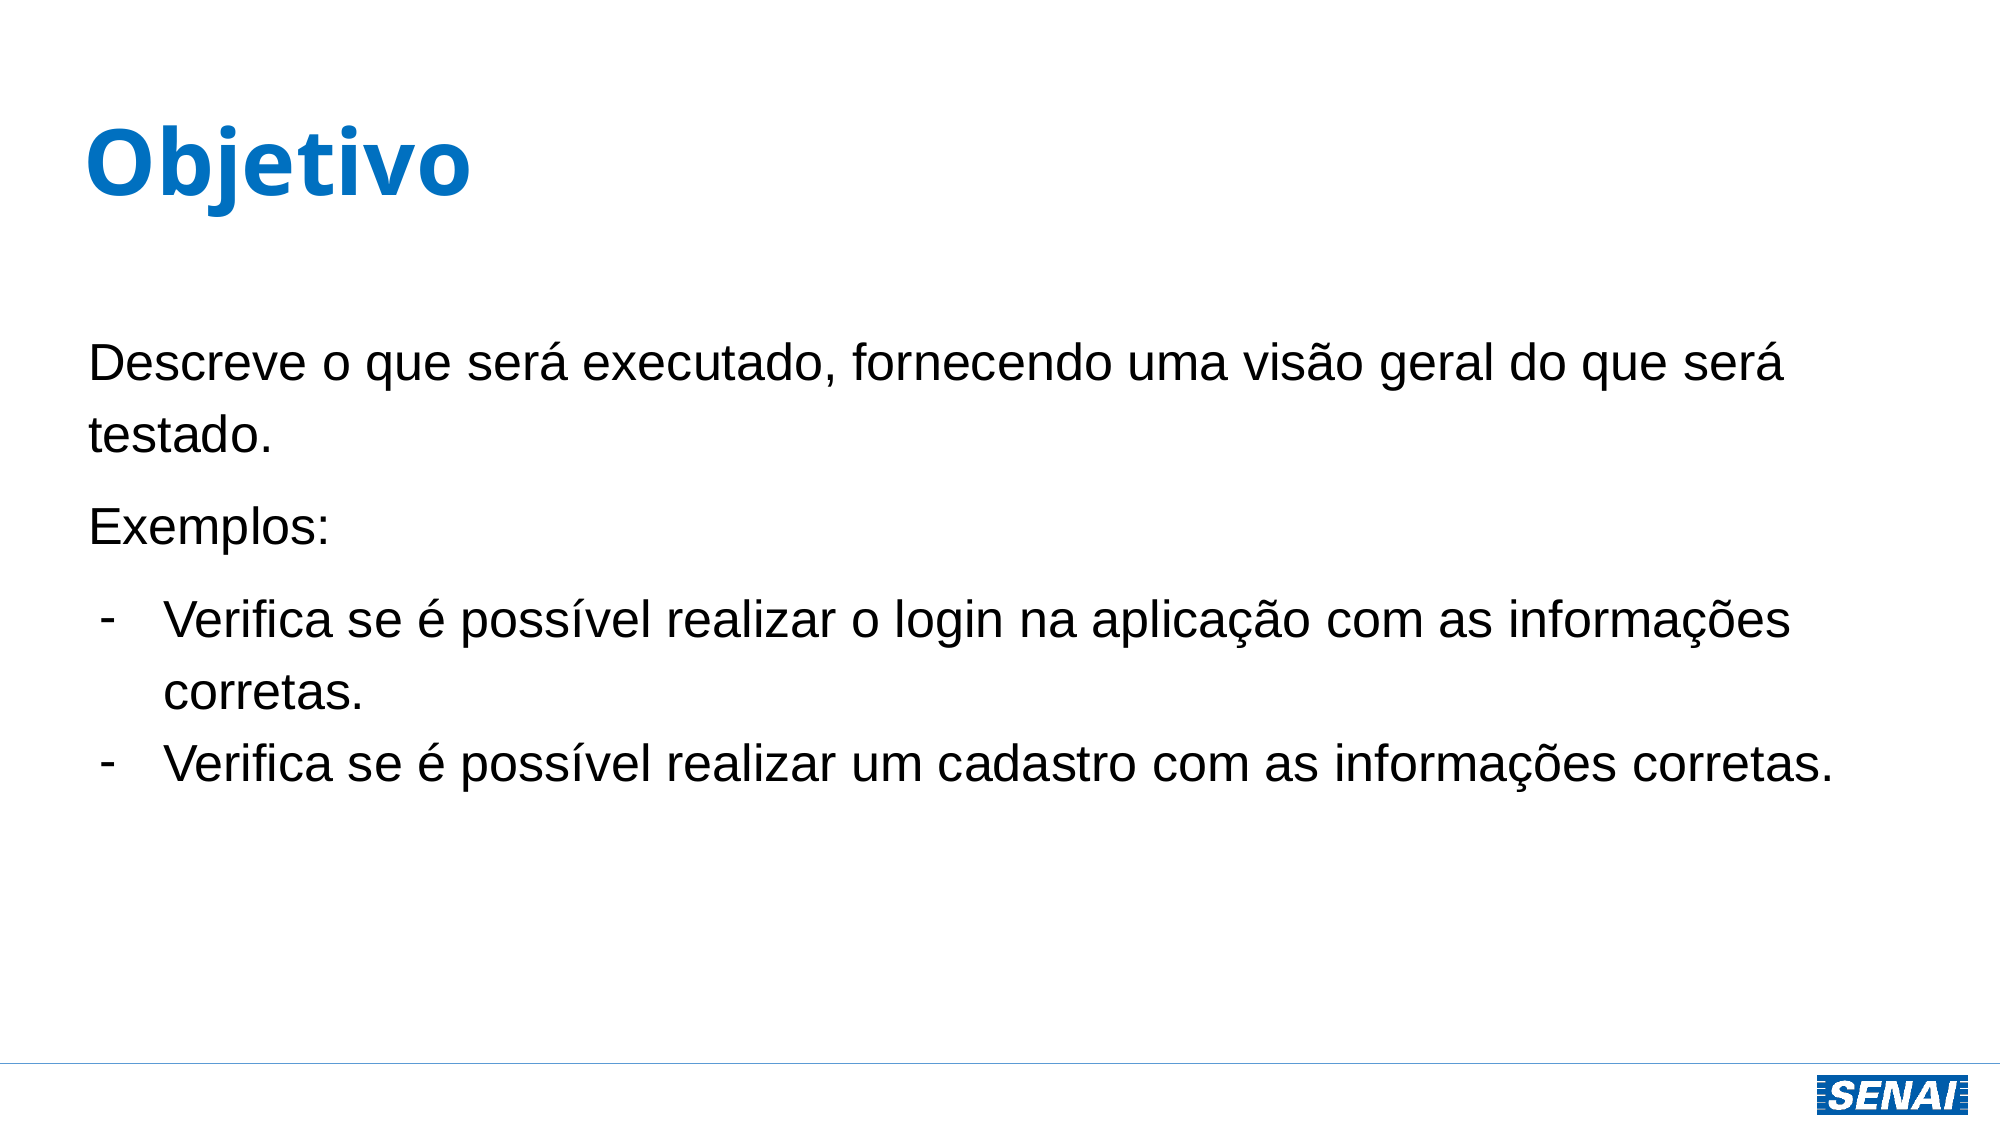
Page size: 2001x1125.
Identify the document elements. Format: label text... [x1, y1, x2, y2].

picture [1817, 1075, 1968, 1115]
list Descreve o que será executado, fornecendo uma visão geral do que será testado. Exemplos: Verifica se é possível realizar o login na aplicação com as informações corretas. Verifica se é possível realizar um cadastro com as informações corretas. [68, 298, 1932, 1000]
title Objetivo [68, 97, 1932, 234]
